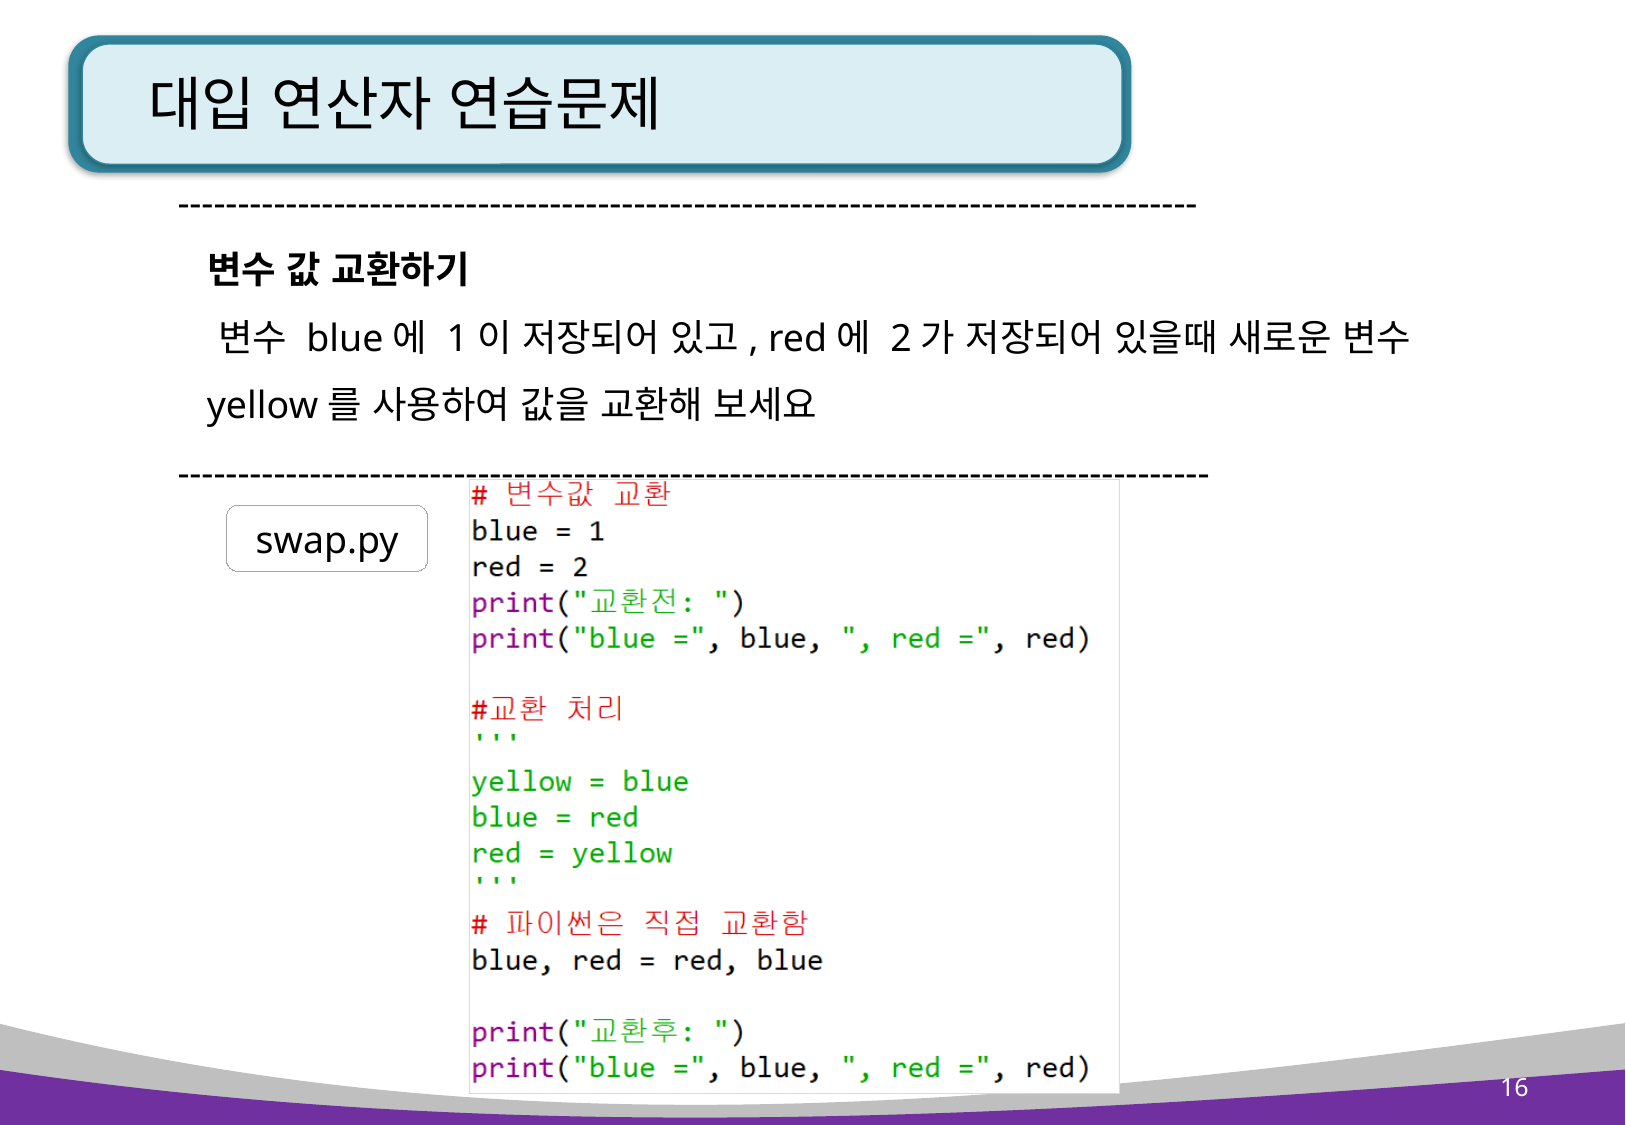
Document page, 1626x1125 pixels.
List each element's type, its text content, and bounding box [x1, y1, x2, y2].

slide_number 16 [1452, 1058, 1544, 1119]
picture [469, 479, 1120, 1095]
title 대입 연산자 연습문제 [103, 32, 1121, 173]
text_box swap.py [226, 505, 428, 572]
text_box ------------------------------------------------------------------------------------- 변수 값 교환하기 변수 blue에 1이 저장되어 있고, red에 2가 저장되어 있을때 새로운 변수 yellow를 사용하여 값을 교환해 보세요 -------------------------------------------------------------------------------------- [162, 149, 1534, 502]
